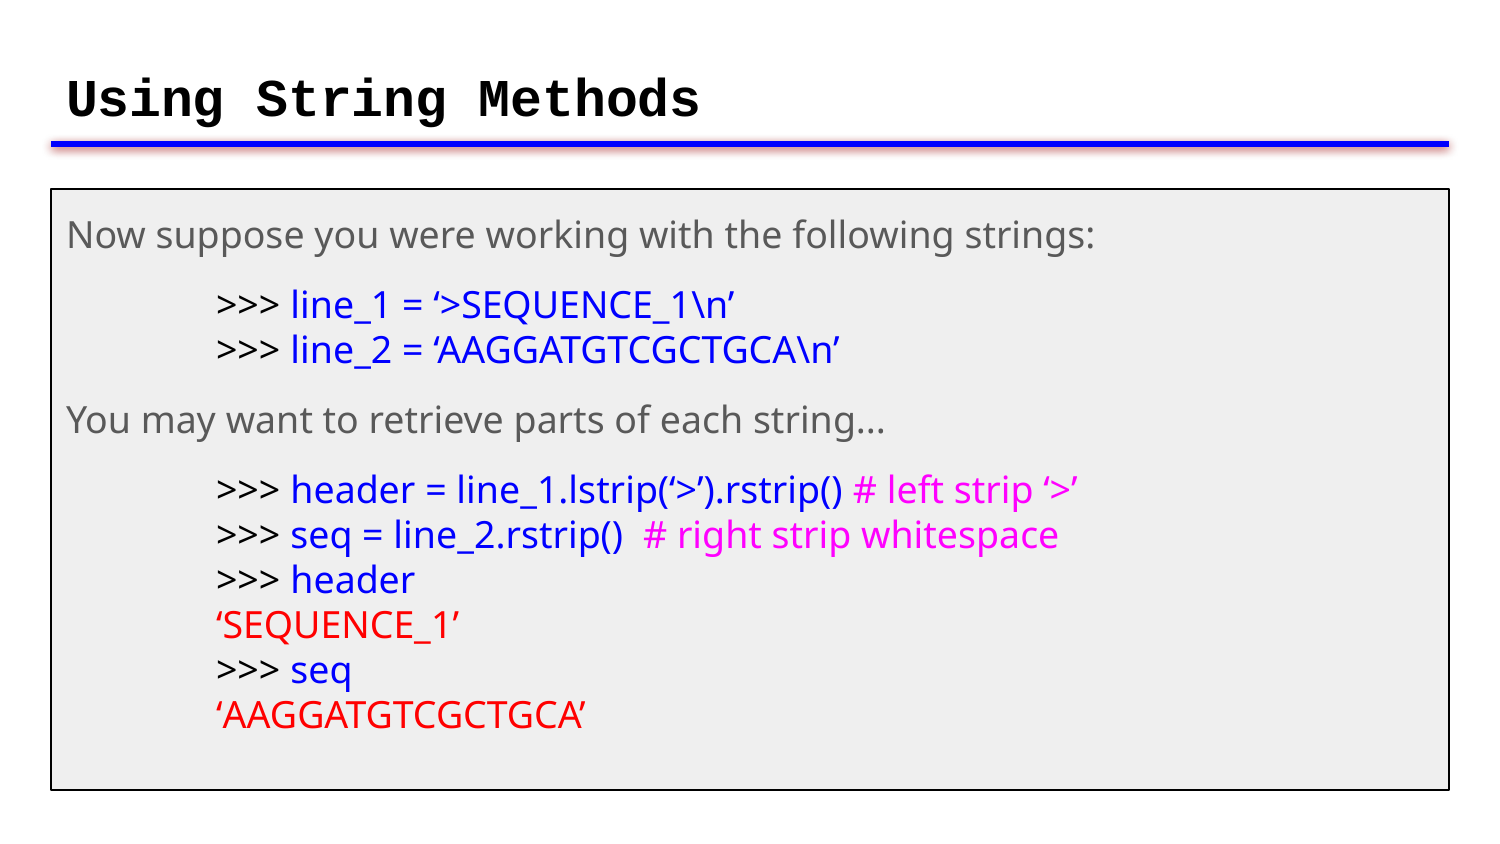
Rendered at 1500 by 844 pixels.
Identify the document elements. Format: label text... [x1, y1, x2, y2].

title Using String Methods [51, 48, 1449, 142]
list Now suppose you were working with the following strings: >>> line_1 = ‘>SEQUENCE_1\n’ >>> line_2 = ‘AAGGATGTCGCTGCA\n’ You may want to retrieve parts of each string... >>> header = line_1.lstrip(‘>’).rstrip() # left strip ‘>’ >>> seq = line_2.rstrip() # right strip whitespace >>> header ‘SEQUENCE_1’ >>> seq ‘AAGGATGTCGCTGCA’ [50, 188, 1450, 791]
